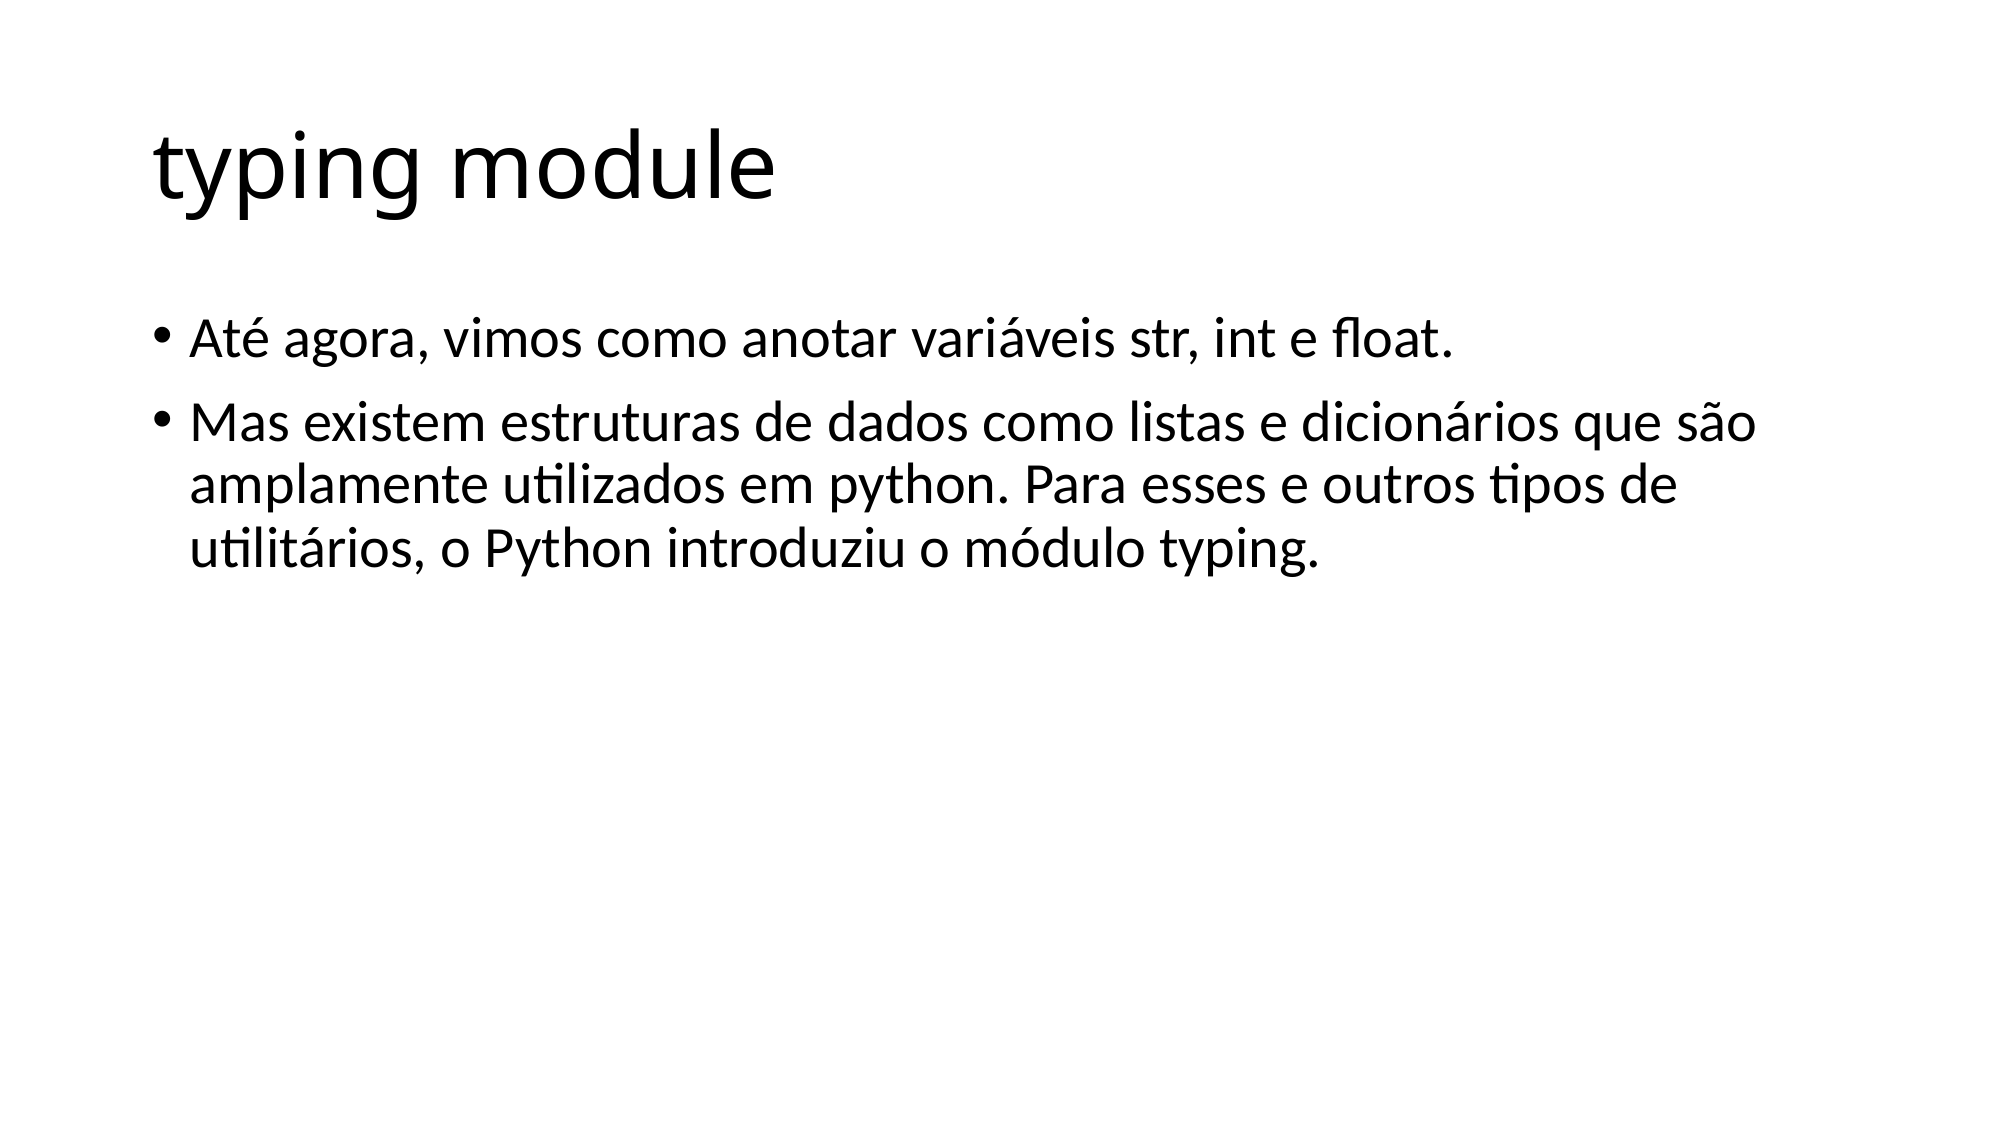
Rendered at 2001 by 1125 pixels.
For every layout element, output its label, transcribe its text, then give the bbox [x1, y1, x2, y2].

list Até agora, vimos como anotar variáveis str, int e float. Mas existem estruturas de dados como listas e dicionários que são amplamente utilizados em python. Para esses e outros tipos de utilitários, o Python introduziu o módulo typing. [137, 299, 1863, 1014]
title typing module [137, 59, 1863, 278]
